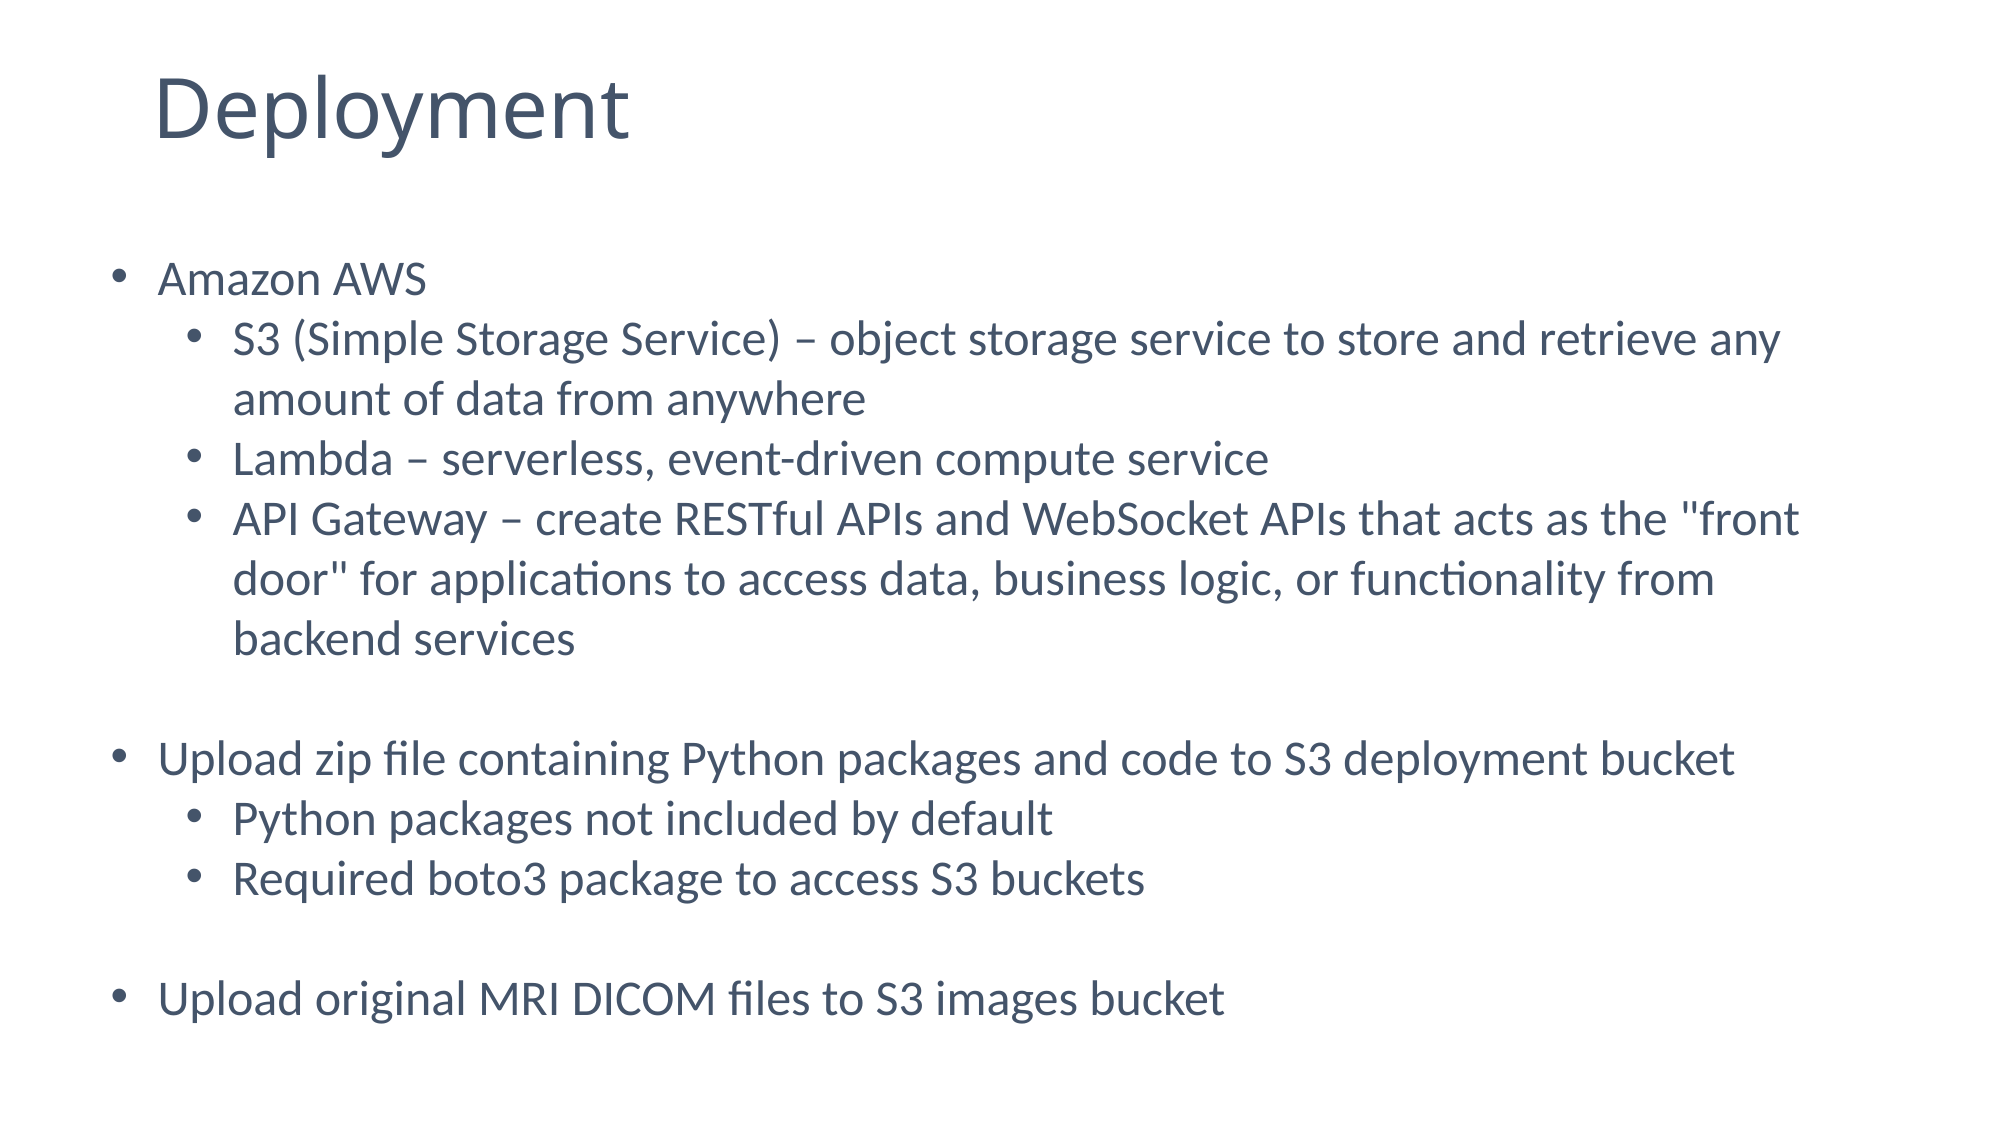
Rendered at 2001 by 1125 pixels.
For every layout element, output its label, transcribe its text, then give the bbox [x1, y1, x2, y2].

text_box Amazon AWS S3 (Simple Storage Service) – object storage service to store and retrieve any amount of data from anywhere Lambda – serverless, event-driven compute service API Gateway – create RESTful APIs and WebSocket APIs that acts as the "front door" for applications to access data, business logic, or functionality from backend services Upload zip file containing Python packages and code to S3 deployment bucket Python packages not included by default Required boto3 package to access S3 buckets Upload original MRI DICOM files to S3 images bucket [95, 237, 1900, 1033]
title Deployment [137, 3, 1863, 221]
